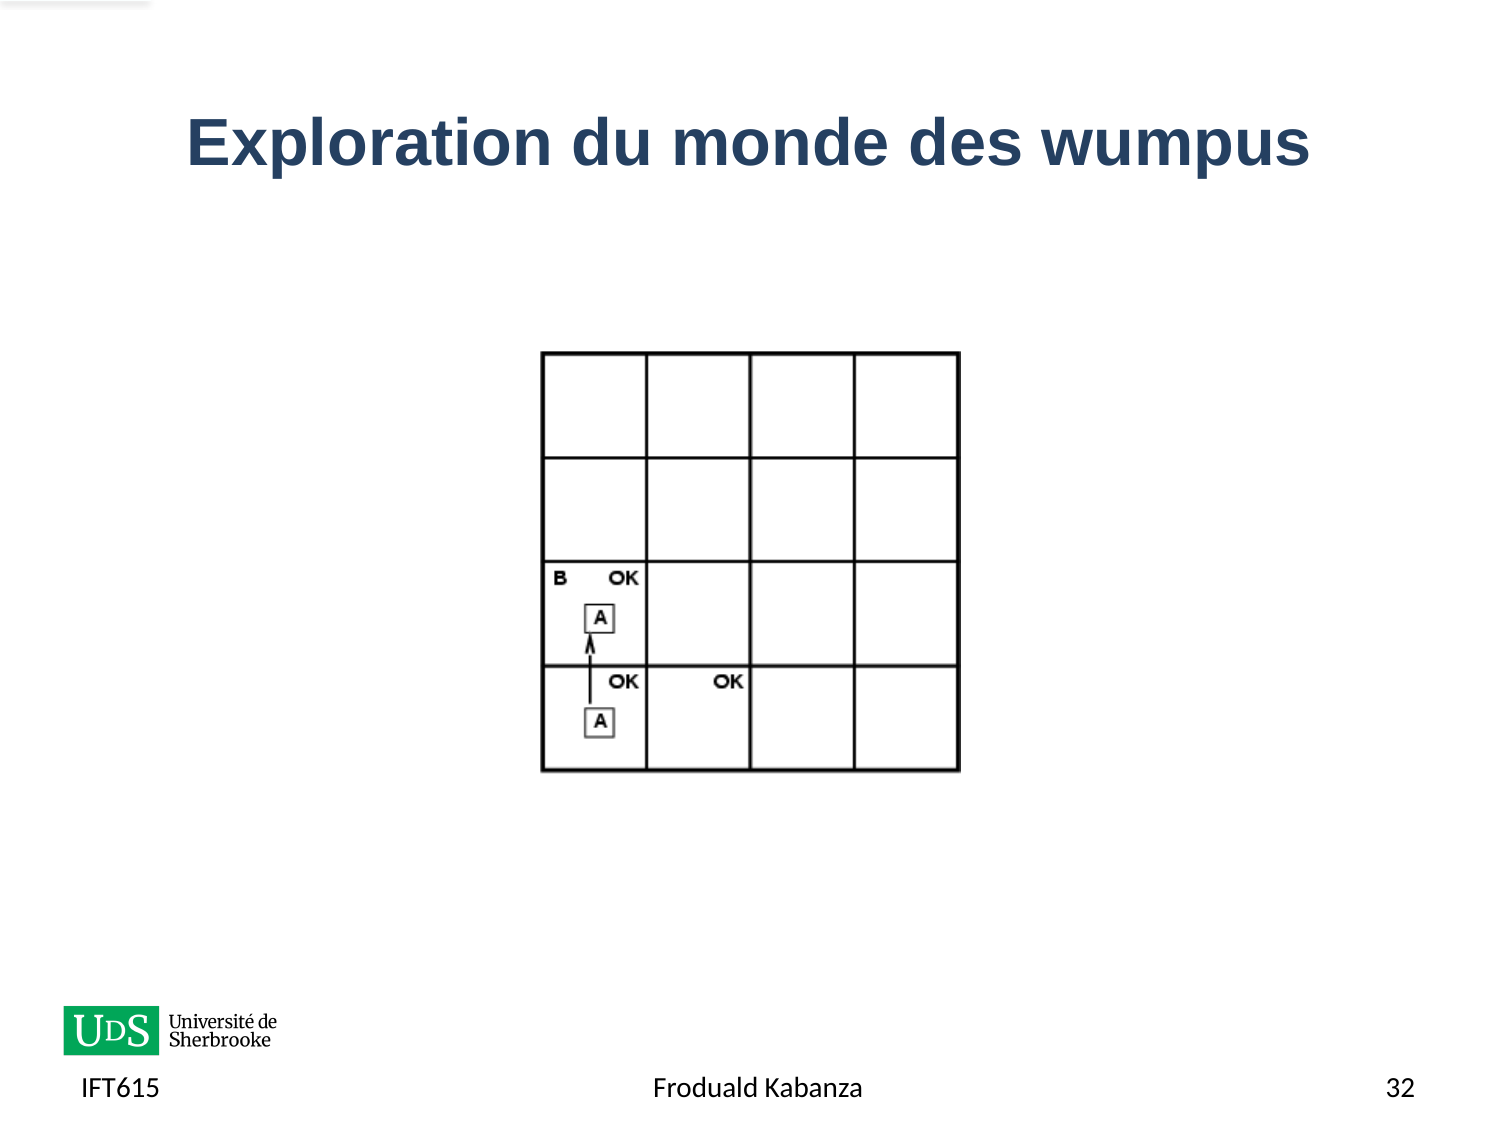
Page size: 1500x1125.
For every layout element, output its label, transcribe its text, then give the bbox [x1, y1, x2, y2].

slide_number IFT615 [66, 1056, 356, 1117]
slide_number 32 [1080, 1056, 1431, 1117]
picture [44, 986, 296, 1075]
picture [538, 350, 962, 775]
title Exploration du monde des wumpus [75, 45, 1425, 233]
footer Froduald Kabanza [520, 1056, 996, 1117]
